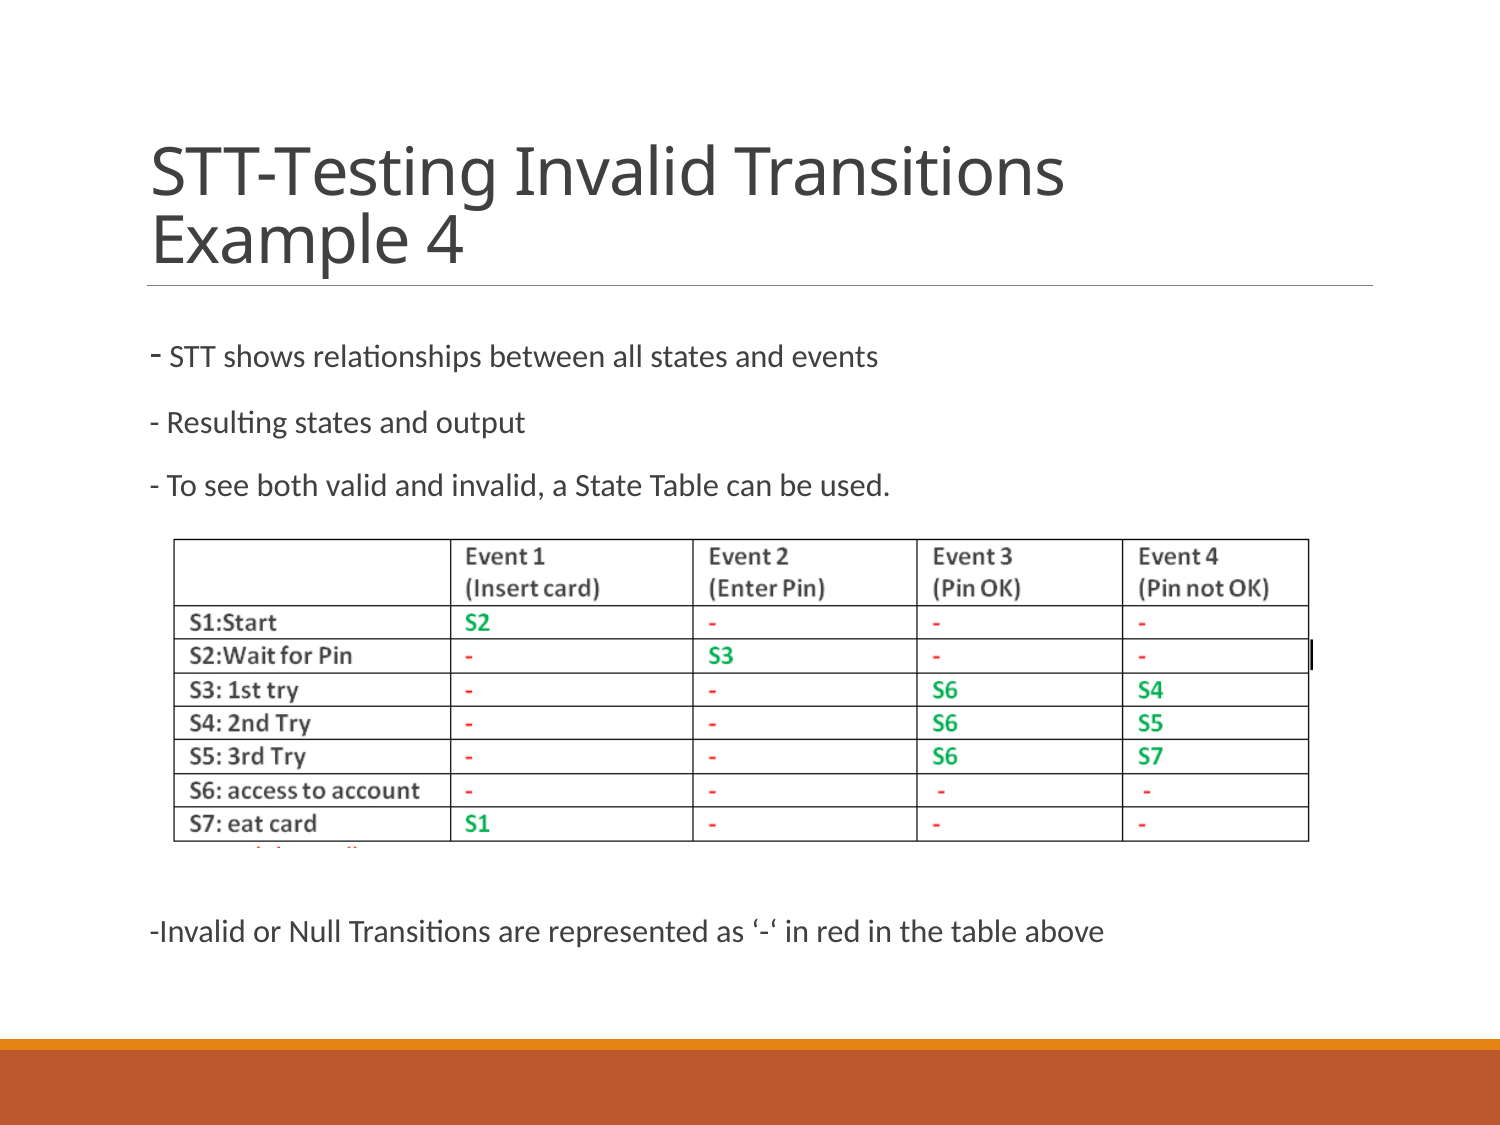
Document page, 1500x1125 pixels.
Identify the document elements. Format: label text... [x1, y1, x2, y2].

list - STT shows relationships between all states and events - Resulting states and output - To see both valid and invalid, a State Table can be used. -Invalid or Null Transitions are represented as ‘-‘ in red in the table above [135, 324, 1373, 963]
title STT-Testing Invalid Transitions Example 4 [135, 47, 1373, 285]
picture [153, 511, 1313, 848]
